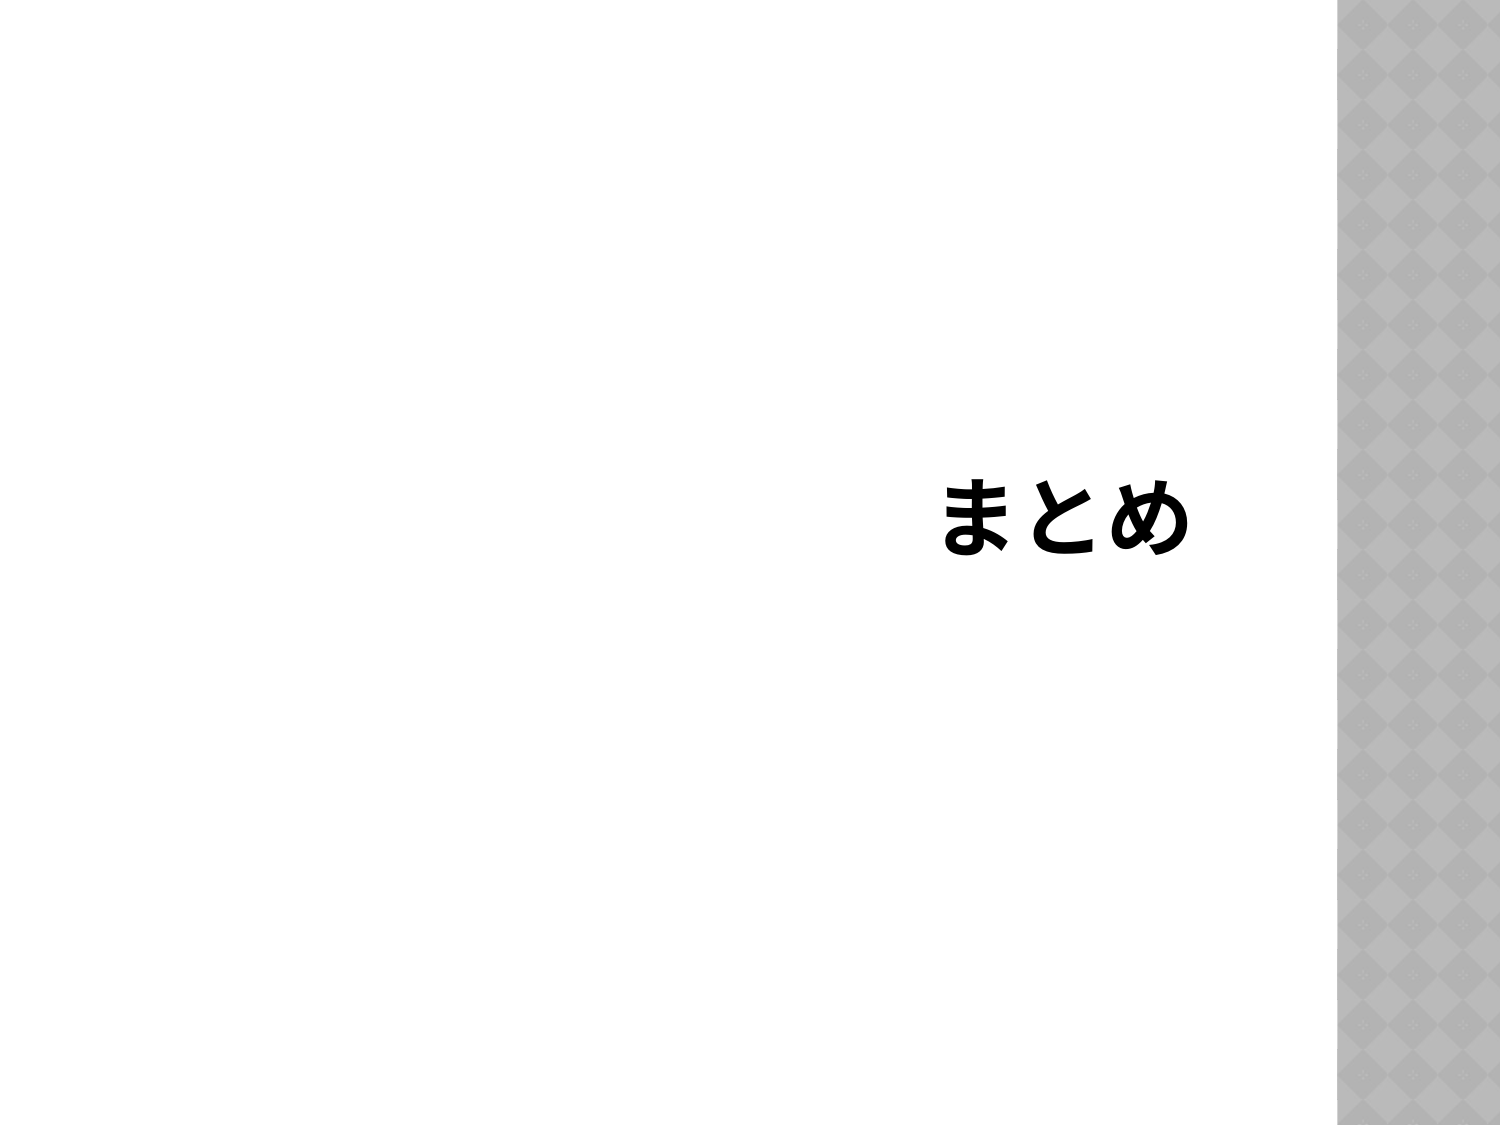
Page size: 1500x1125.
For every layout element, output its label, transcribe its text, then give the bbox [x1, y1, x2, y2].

title まとめ [174, 462, 1202, 687]
